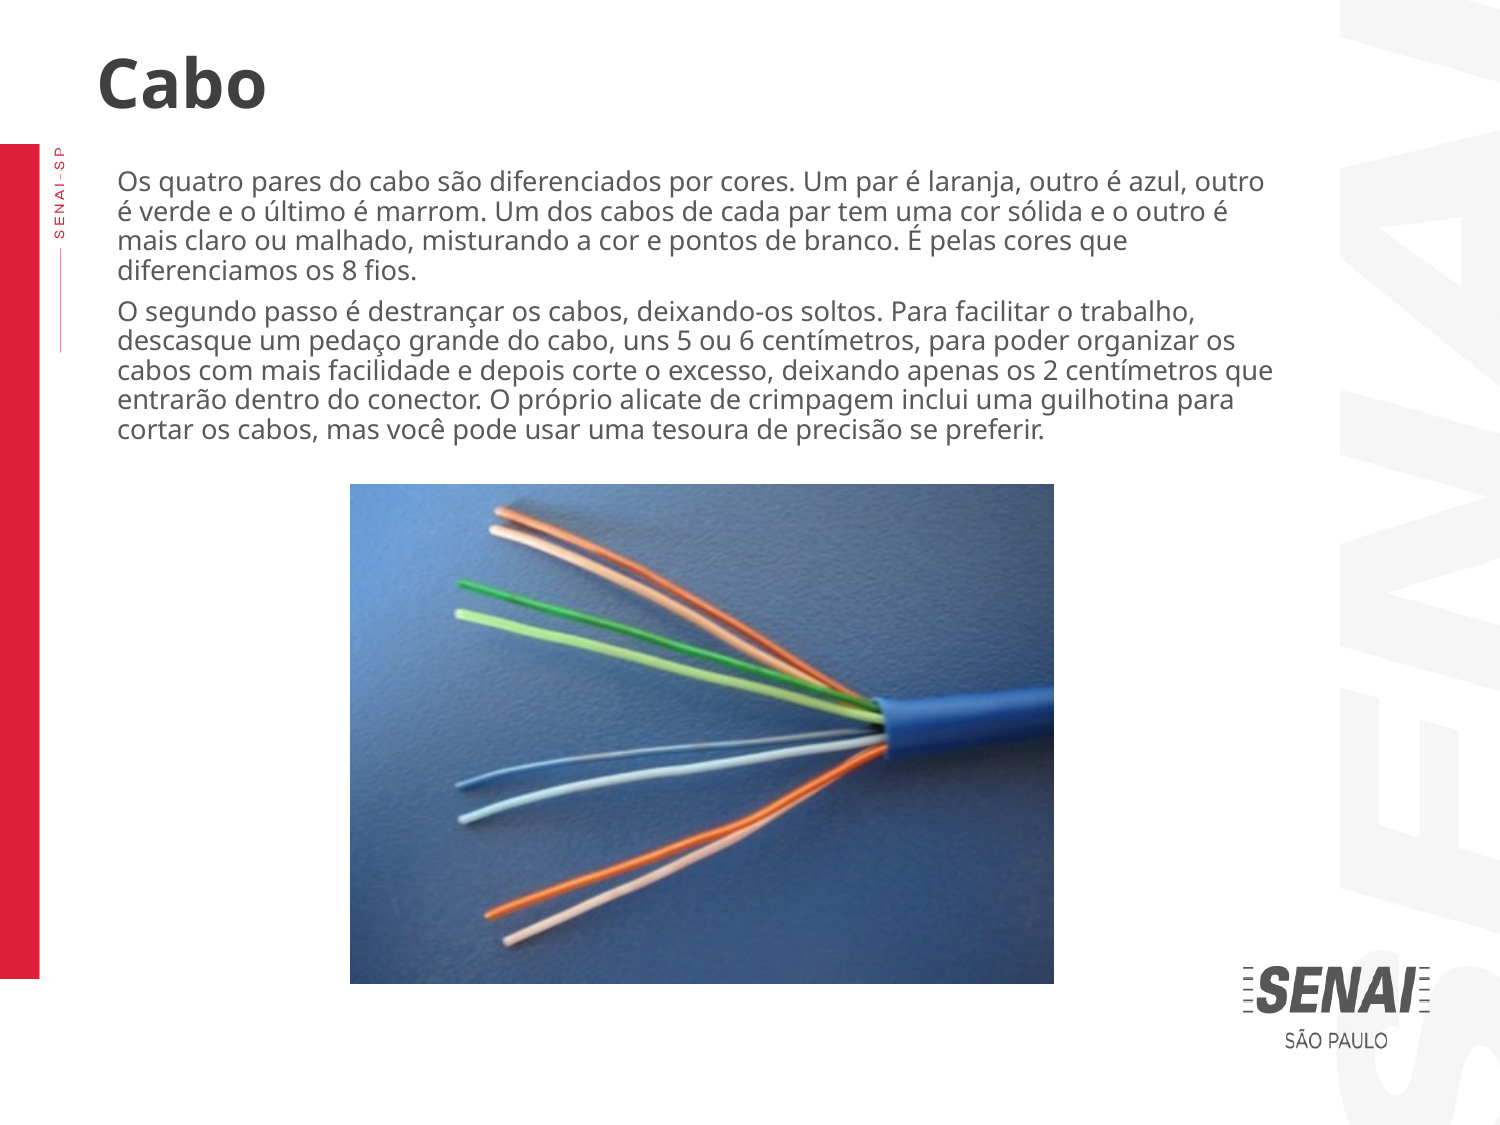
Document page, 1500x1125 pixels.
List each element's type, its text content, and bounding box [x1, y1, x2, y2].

picture [0, 0, 1500, 1125]
text_box Os quatro pares do cabo são diferenciados por cores. Um par é laranja, outro é azul, outro é verde e o último é marrom. Um dos cabos de cada par tem uma cor sólida e o outro é mais claro ou malhado, misturando a cor e pontos de branco. É pelas cores que diferenciamos os 8 fios. O segundo passo é destrançar os cabos, deixando-os soltos. Para facilitar o trabalho, descasque um pedaço grande do cabo, uns 5 ou 6 centímetros, para poder organizar os cabos com mais facilidade e depois corte o excesso, deixando apenas os 2 centímetros que entrarão dentro do conector. O próprio alicate de crimpagem inclui uma guilhotina para cortar os cabos, mas você pode usar uma tesoura de precisão se preferir. [102, 160, 1302, 454]
list Cabo [81, 41, 1382, 158]
